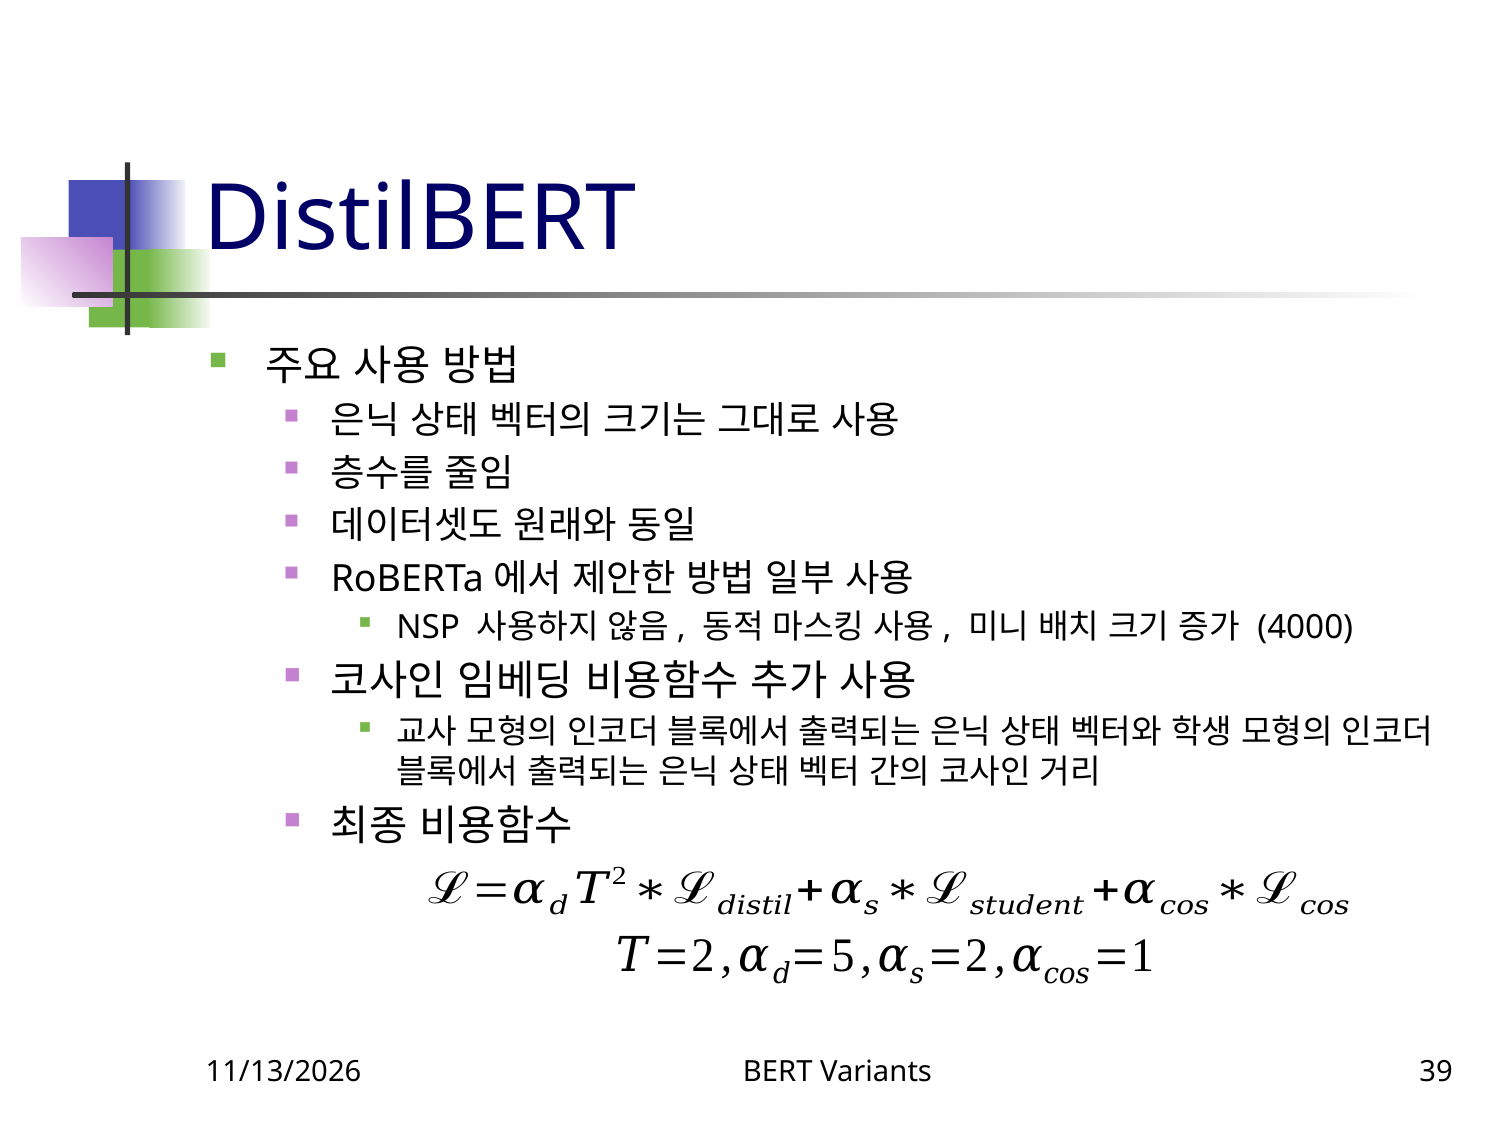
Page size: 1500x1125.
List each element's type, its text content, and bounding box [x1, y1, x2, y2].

title DistilBERT [188, 35, 1468, 275]
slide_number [190, 1024, 504, 1100]
footer BERT Variants [600, 1024, 1075, 1100]
list 주요 사용 방법 은닉 상태 벡터의 크기는 그대로 사용 층수를 줄임 데이터셋도 원래와 동일 RoBERTa에서 제안한 방법 일부 사용 NSP 사용하지 않음, 동적 마스킹 사용, 미니 배치 크기 증가 (4000) 코사인 임베딩 비용함수 추가 사용 교사 모형의 인코더 블록에서 출력되는 은닉 상태 벡터와 학생 모형의 인코더 블록에서 출력되는 은닉 상태 벡터 간의 코사인 거리 최종 비용함수 [193, 331, 1469, 1006]
slide_number 39 [1155, 1024, 1468, 1100]
